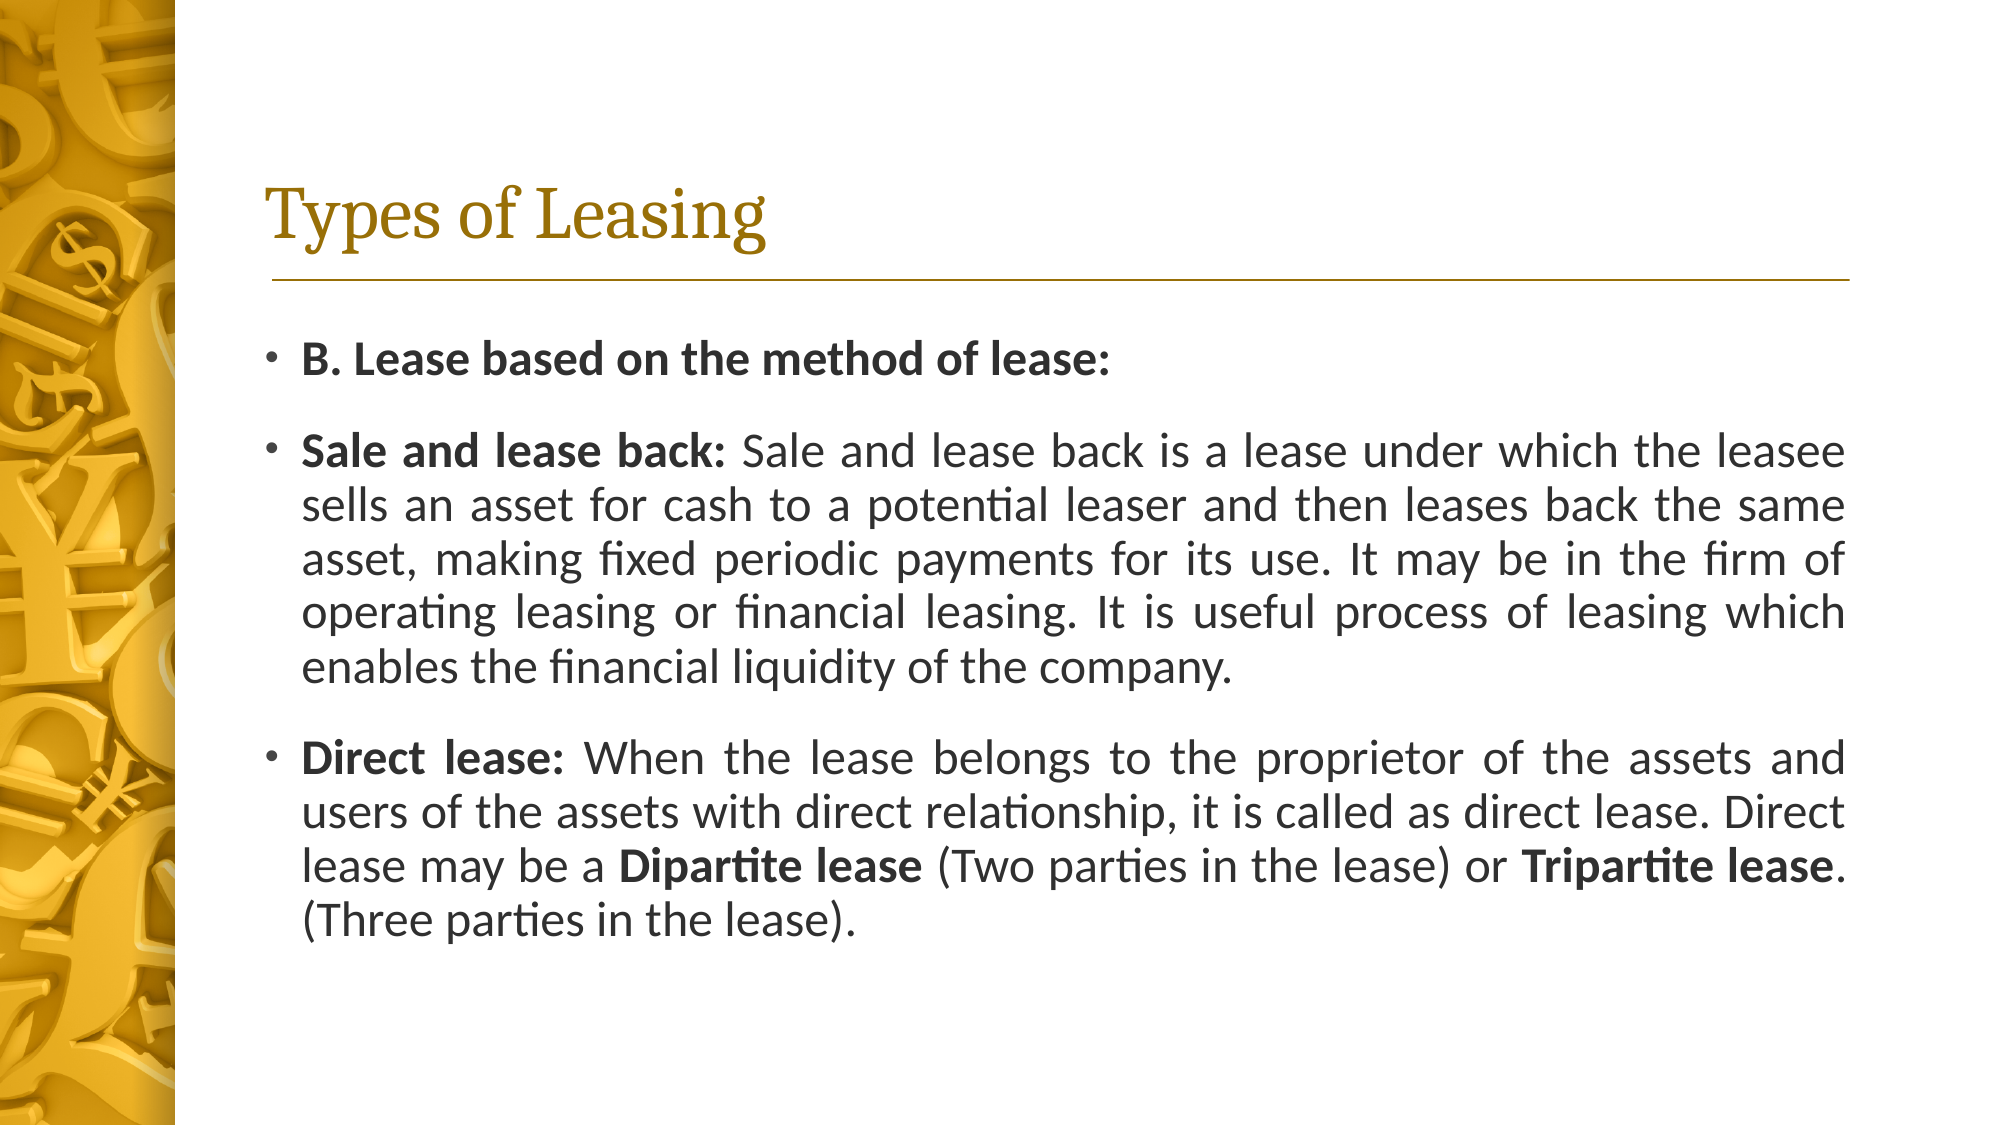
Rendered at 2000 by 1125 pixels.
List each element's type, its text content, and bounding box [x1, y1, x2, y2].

picture [0, 0, 175, 1125]
list B. Lease based on the method of lease: Sale and lease back: Sale and lease back is a lease under which the leasee sells an asset for cash to a potential leaser and then leases back the same asset, making fixed periodic payments for its use. It may be in the firm of operating leasing or financial leasing. It is useful process of leasing which enables the financial liquidity of the company. Direct lease: When the lease belongs to the proprietor of the assets and users of the assets with direct relationship, it is called as direct lease. Direct lease may be a Dipartite lease (Two parties in the lease) or Tripartite lease. (Three parties in the lease). [249, 324, 1863, 1012]
title Types of Leasing [249, 62, 1863, 263]
